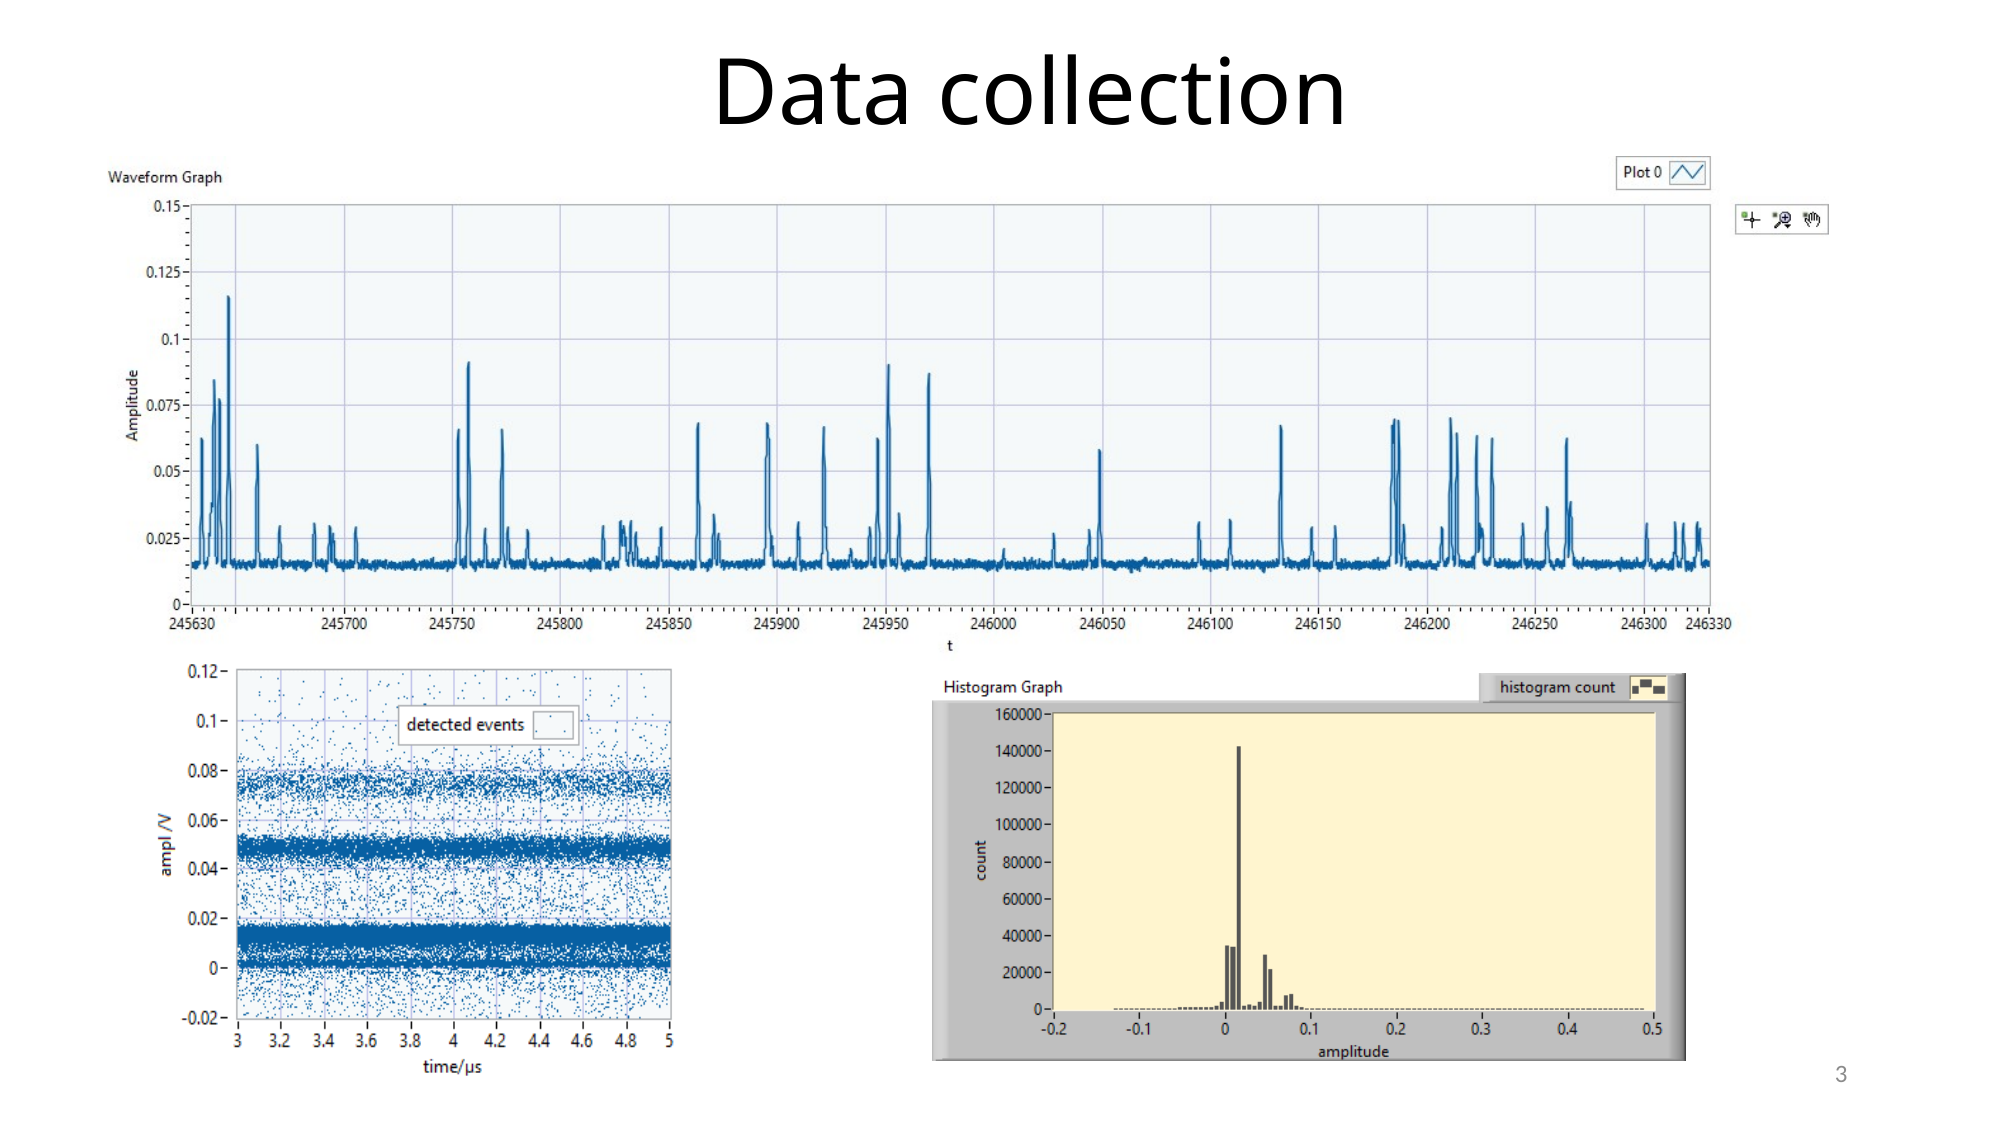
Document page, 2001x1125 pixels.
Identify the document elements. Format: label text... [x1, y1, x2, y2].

picture [932, 673, 1686, 1061]
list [137, 661, 699, 1085]
slide_number 3 [1412, 1042, 1863, 1103]
picture [107, 156, 1830, 661]
title Data collection [167, 22, 1893, 167]
